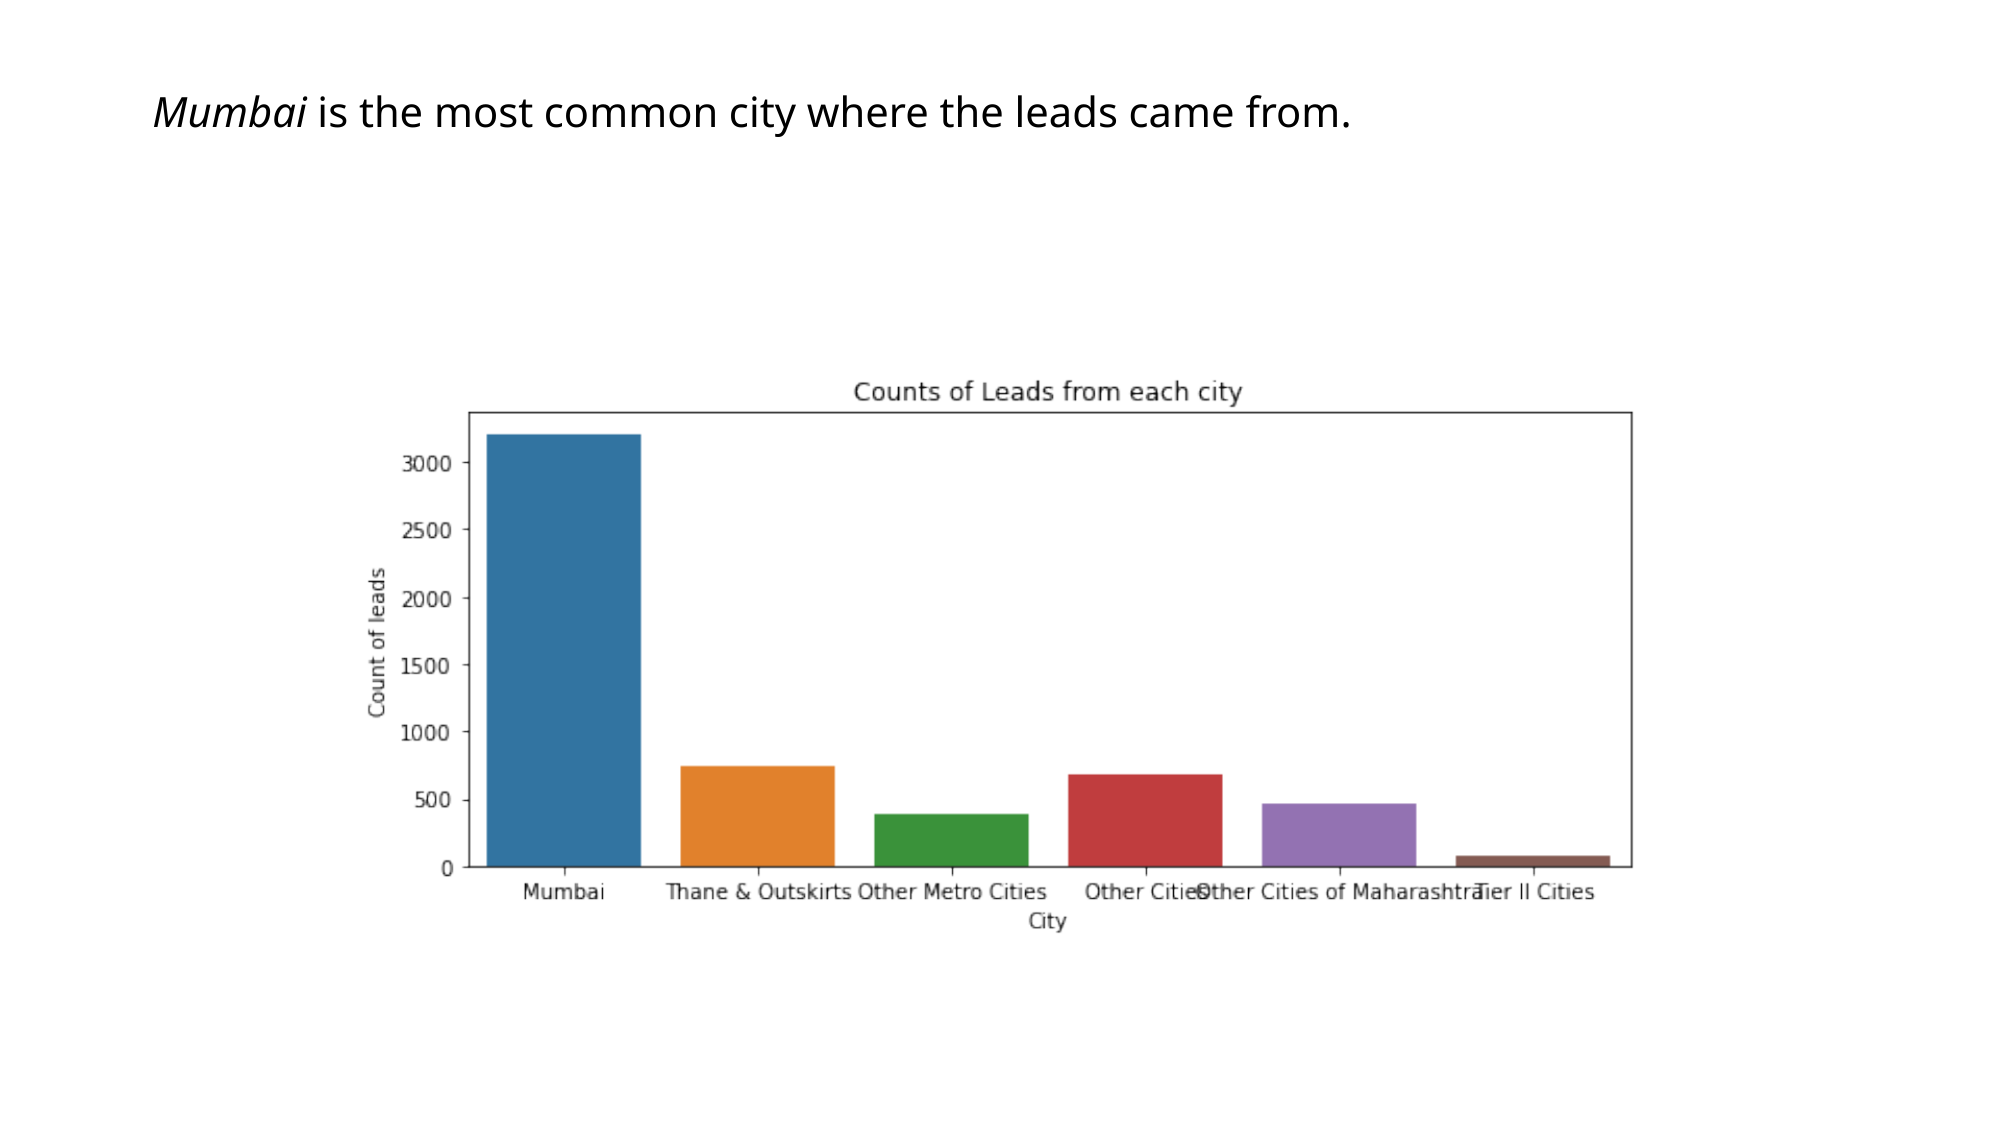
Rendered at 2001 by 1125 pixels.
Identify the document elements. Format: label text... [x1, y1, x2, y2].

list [356, 366, 1644, 946]
title Mumbai is the most common city where the leads came from. [137, 59, 1863, 278]
